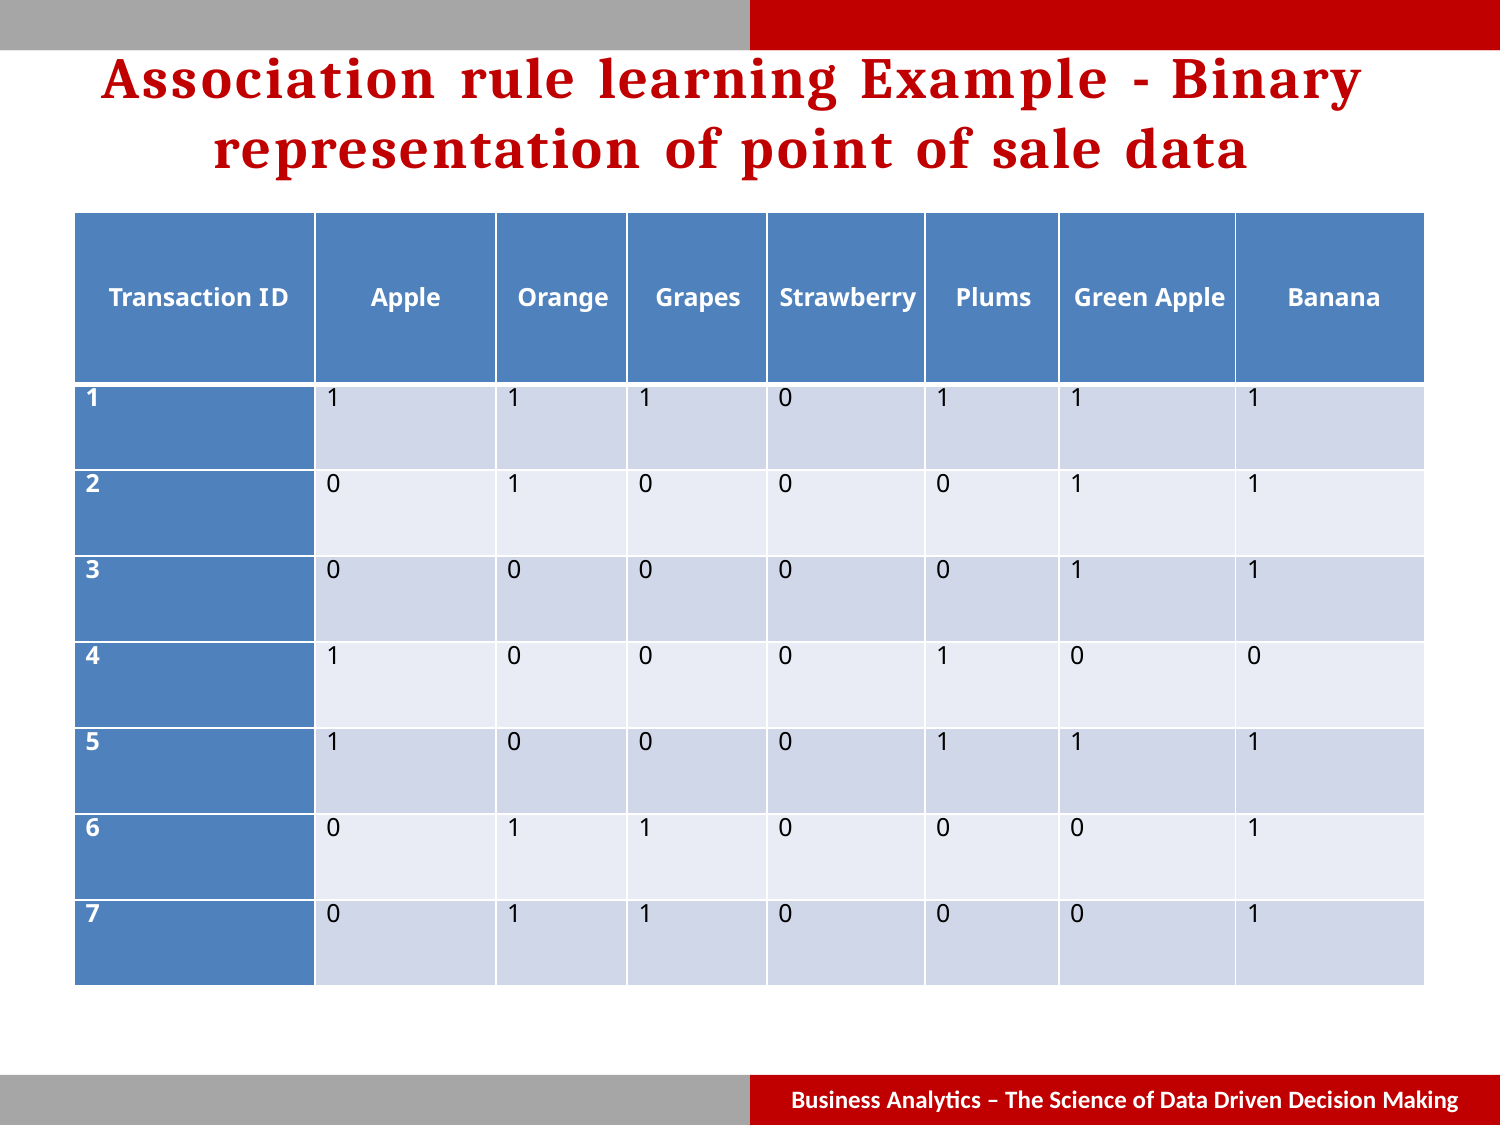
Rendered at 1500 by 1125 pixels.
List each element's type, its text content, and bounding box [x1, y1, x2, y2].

footer Business Analytics – The Science of Data Driven Decision Making [789, 1087, 1461, 1125]
table_cell 0 [768, 471, 924, 555]
table_cell 1 [1236, 471, 1424, 555]
table_cell 0 [926, 557, 1058, 641]
table_cell 0 [497, 729, 626, 813]
table_cell 0 [1236, 643, 1424, 727]
table_cell 1 [926, 643, 1058, 727]
table_cell 0 [768, 387, 924, 469]
table_cell 1 [497, 901, 626, 985]
table_cell 1 [497, 387, 626, 469]
table_cell 1 [1236, 557, 1424, 641]
table_cell 1 [497, 471, 626, 555]
table_cell 0 [768, 901, 924, 985]
table_header Transaction ID [75, 213, 314, 382]
table_cell 7 [75, 901, 314, 985]
table_cell 0 [316, 557, 495, 641]
table_cell 1 [75, 387, 314, 469]
table_cell 0 [628, 557, 766, 641]
table_cell 0 [768, 815, 924, 899]
table_cell 0 [628, 643, 766, 727]
table_cell 0 [628, 471, 766, 555]
table_cell 1 [1236, 387, 1424, 469]
table_cell 1 [1060, 387, 1235, 469]
table_cell 1 [1060, 729, 1235, 813]
table_cell 1 [628, 815, 766, 899]
table_cell 1 [1236, 901, 1424, 985]
table_header Strawberry [768, 213, 924, 382]
table_header Plums [926, 213, 1058, 382]
table_cell 0 [316, 471, 495, 555]
table_cell 1 [926, 729, 1058, 813]
table_cell 0 [926, 471, 1058, 555]
table_cell 1 [1236, 729, 1424, 813]
table_cell 4 [75, 643, 314, 727]
table_cell 0 [316, 815, 495, 899]
table_header Apple [316, 213, 495, 382]
table_cell 0 [497, 557, 626, 641]
table_cell 0 [768, 729, 924, 813]
table_cell 1 [316, 387, 495, 469]
table_header Green Apple [1060, 213, 1235, 382]
table_cell 0 [926, 815, 1058, 899]
table_cell 0 [926, 901, 1058, 985]
table_cell 0 [1060, 643, 1235, 727]
table_cell 0 [1060, 901, 1235, 985]
table_cell 0 [497, 643, 626, 727]
table_cell 0 [316, 901, 495, 985]
table_cell 5 [75, 729, 314, 813]
table_header Banana [1236, 213, 1424, 382]
table_cell 1 [497, 815, 626, 899]
table_cell 0 [1060, 815, 1235, 899]
table_header Orange [497, 213, 626, 382]
table_cell 0 [768, 557, 924, 641]
table_cell 1 [316, 643, 495, 727]
table_cell 1 [1060, 471, 1235, 555]
table_cell 1 [926, 387, 1058, 469]
table_cell 1 [316, 729, 495, 813]
table_cell 0 [768, 643, 924, 727]
table_cell 6 [75, 815, 314, 899]
table_cell 1 [1060, 557, 1235, 641]
table_cell 2 [75, 471, 314, 555]
table_cell 0 [628, 729, 766, 813]
table_cell 3 [75, 557, 314, 641]
table_cell 1 [628, 387, 766, 469]
table_header Grapes [628, 213, 766, 382]
table_cell 1 [1236, 815, 1424, 899]
table_cell 1 [628, 901, 766, 985]
title Association rule learning Example - Binary representation of point of sale data [99, 38, 1402, 212]
